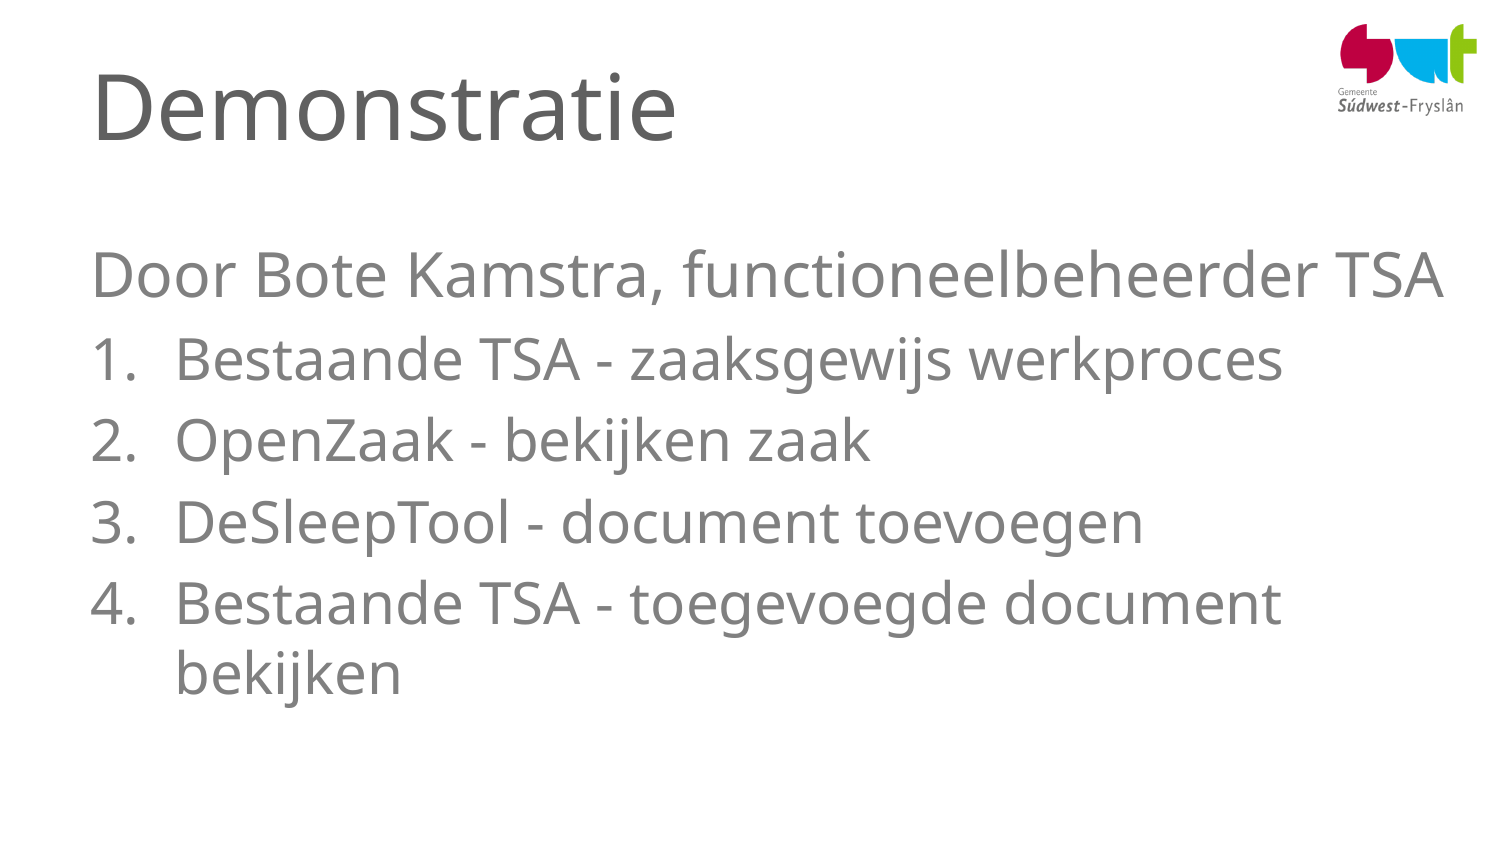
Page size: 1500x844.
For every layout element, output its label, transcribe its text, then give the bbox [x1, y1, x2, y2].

list Door Bote Kamstra, functioneelbeheerder TSA Bestaande TSA - zaaksgewijs werkproces OpenZaak - bekijken zaak DeSleepTool - document toevoegen Bestaande TSA - toegevoegde document bekijken [75, 227, 1500, 793]
picture [1337, 23, 1477, 117]
title Demonstratie [75, 33, 1425, 175]
